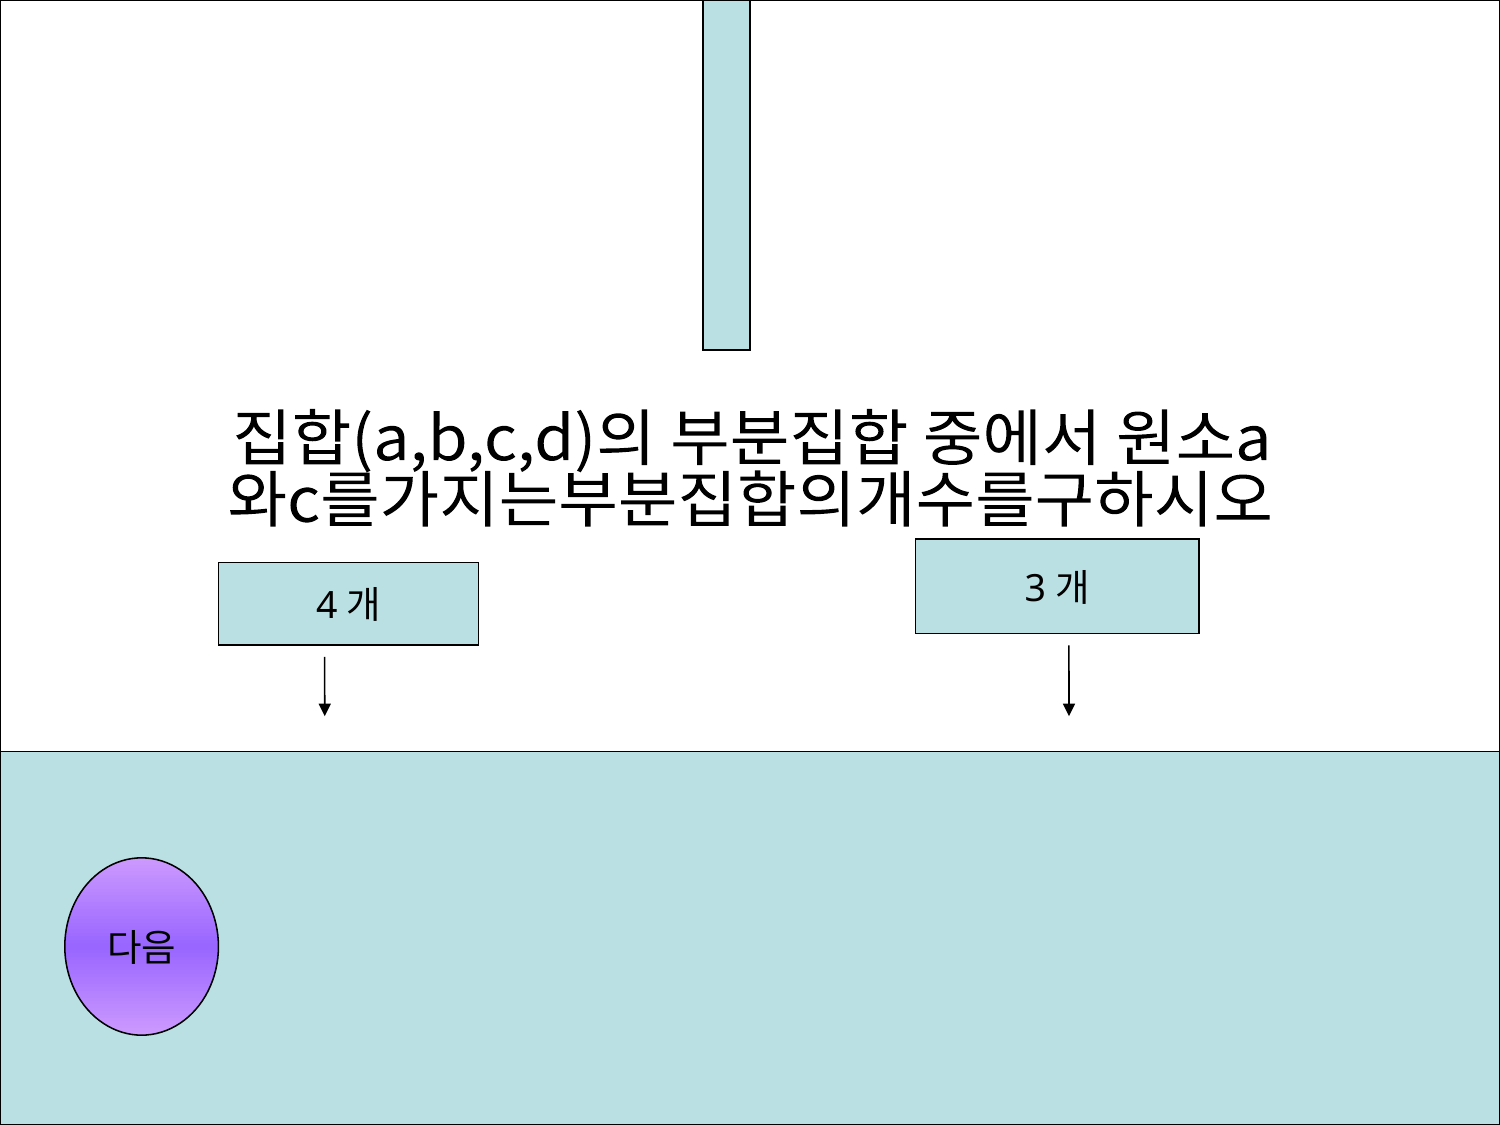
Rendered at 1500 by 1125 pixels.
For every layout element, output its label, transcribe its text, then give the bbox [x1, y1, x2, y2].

text_box [1062, 645, 1076, 717]
text_box 4개 [218, 562, 479, 645]
text_box [702, 0, 750, 350]
text_box 3개 [915, 538, 1199, 634]
text_box 다음 [64, 857, 219, 1036]
text_box [0, 0, 1500, 751]
text_box [318, 656, 331, 717]
text_box [0, 751, 1500, 1125]
